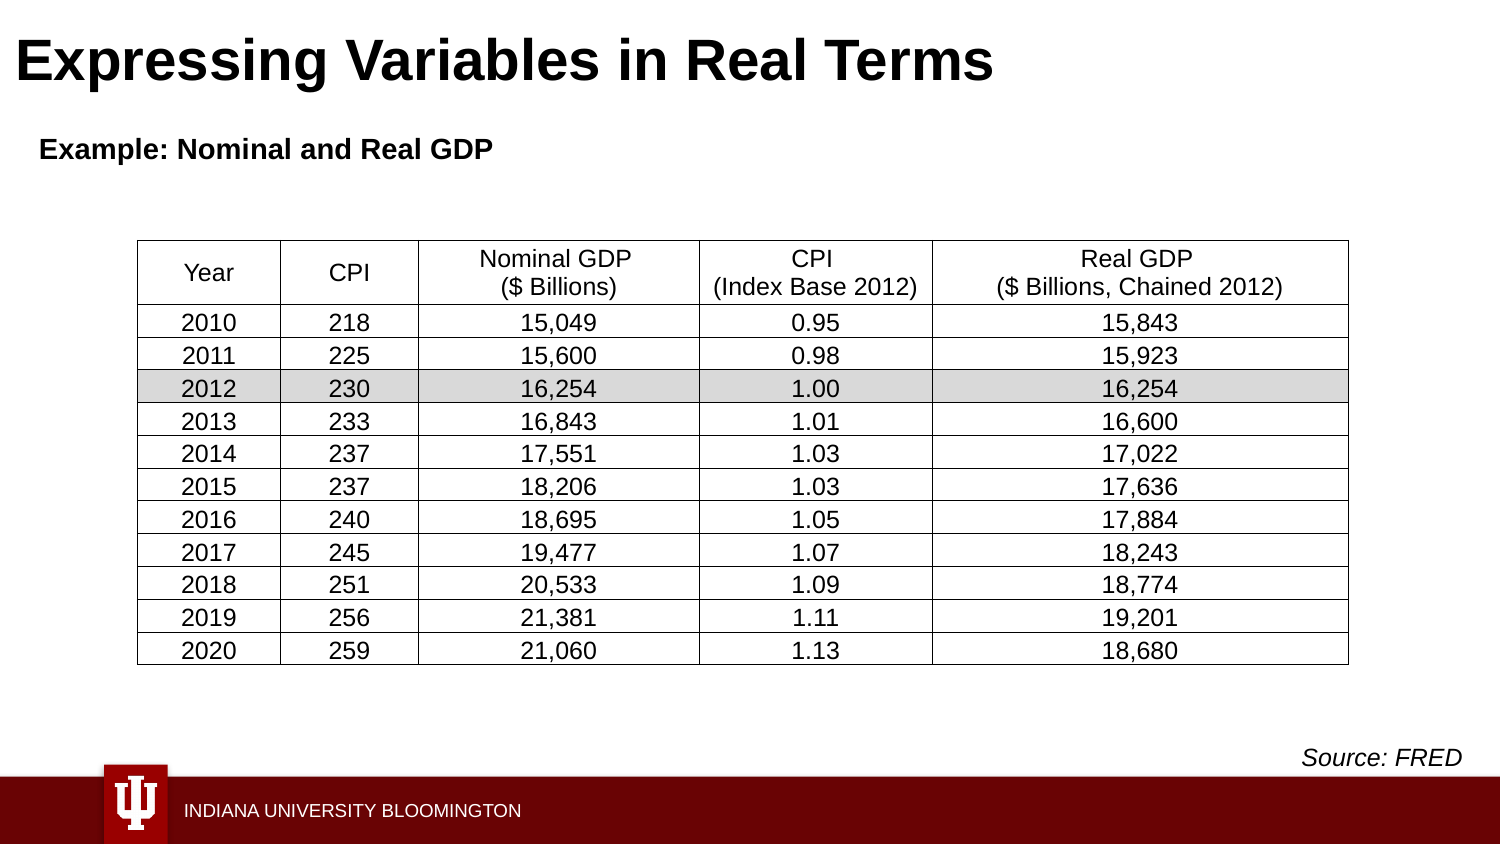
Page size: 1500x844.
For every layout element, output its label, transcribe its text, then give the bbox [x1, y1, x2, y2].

table_cell 2014 [138, 436, 280, 468]
table_cell 17,551 [419, 436, 699, 468]
table_cell 15,600 [419, 338, 699, 369]
table_header CPI (Index Base 2012) [700, 241, 932, 304]
table_cell 2018 [138, 567, 280, 599]
table_header Real GDP ($ Billions, Chained 2012) [933, 241, 1348, 304]
table_cell 17,022 [933, 436, 1348, 468]
table_cell 15,923 [933, 338, 1348, 369]
table_cell 1.07 [700, 534, 932, 566]
table_cell 21,381 [419, 600, 699, 632]
table_cell 18,695 [419, 501, 699, 533]
table_cell 2019 [138, 600, 280, 632]
table_cell 19,201 [933, 600, 1348, 632]
table_cell 16,843 [419, 403, 699, 435]
table_header CPI [281, 241, 418, 304]
table_cell 2012 [138, 370, 280, 402]
table_cell 1.00 [700, 370, 932, 402]
table_cell 233 [281, 403, 418, 435]
table_cell 0.95 [700, 305, 932, 337]
table_cell 240 [281, 501, 418, 533]
title Expressing Variables in Real Terms [0, 0, 1500, 115]
table_cell 16,254 [933, 370, 1348, 402]
text_box Example: Nominal and Real GDP [24, 122, 1432, 173]
table_cell 1.09 [700, 567, 932, 599]
table_cell 2020 [138, 633, 280, 664]
text_box Source: FRED [1286, 733, 1495, 779]
table_cell 1.03 [700, 436, 932, 468]
table_cell 17,636 [933, 469, 1348, 500]
table_cell 2013 [138, 403, 280, 435]
table_cell 225 [281, 338, 418, 369]
table_cell 1.03 [700, 469, 932, 500]
table_cell 237 [281, 436, 418, 468]
table_cell 17,884 [933, 501, 1348, 533]
table_cell 2015 [138, 469, 280, 500]
table_cell 1.05 [700, 501, 932, 533]
table_cell 2017 [138, 534, 280, 566]
table_cell 237 [281, 469, 418, 500]
table_cell 19,477 [419, 534, 699, 566]
table_cell 259 [281, 633, 418, 664]
table_cell 18,243 [933, 534, 1348, 566]
table_cell 218 [281, 305, 418, 337]
table_header Year [138, 241, 280, 304]
table_cell 21,060 [419, 633, 699, 664]
table_cell 2010 [138, 305, 280, 337]
table_cell 16,254 [419, 370, 699, 402]
table_header Nominal GDP ($ Billions) [419, 241, 699, 304]
table_cell 2016 [138, 501, 280, 533]
table_cell 18,774 [933, 567, 1348, 599]
table_cell 15,843 [933, 305, 1348, 337]
table_cell 245 [281, 534, 418, 566]
table_cell 16,600 [933, 403, 1348, 435]
table_cell 1.01 [700, 403, 932, 435]
table_cell 0.98 [700, 338, 932, 369]
table_cell 230 [281, 370, 418, 402]
table_cell 18,206 [419, 469, 699, 500]
table_cell 20,533 [419, 567, 699, 599]
table_cell 15,049 [419, 305, 699, 337]
table_cell 256 [281, 600, 418, 632]
table_cell 18,680 [933, 633, 1348, 664]
table_cell 251 [281, 567, 418, 599]
table_cell 1.13 [700, 633, 932, 664]
table_cell 2011 [138, 338, 280, 369]
table_cell 1.11 [700, 600, 932, 632]
